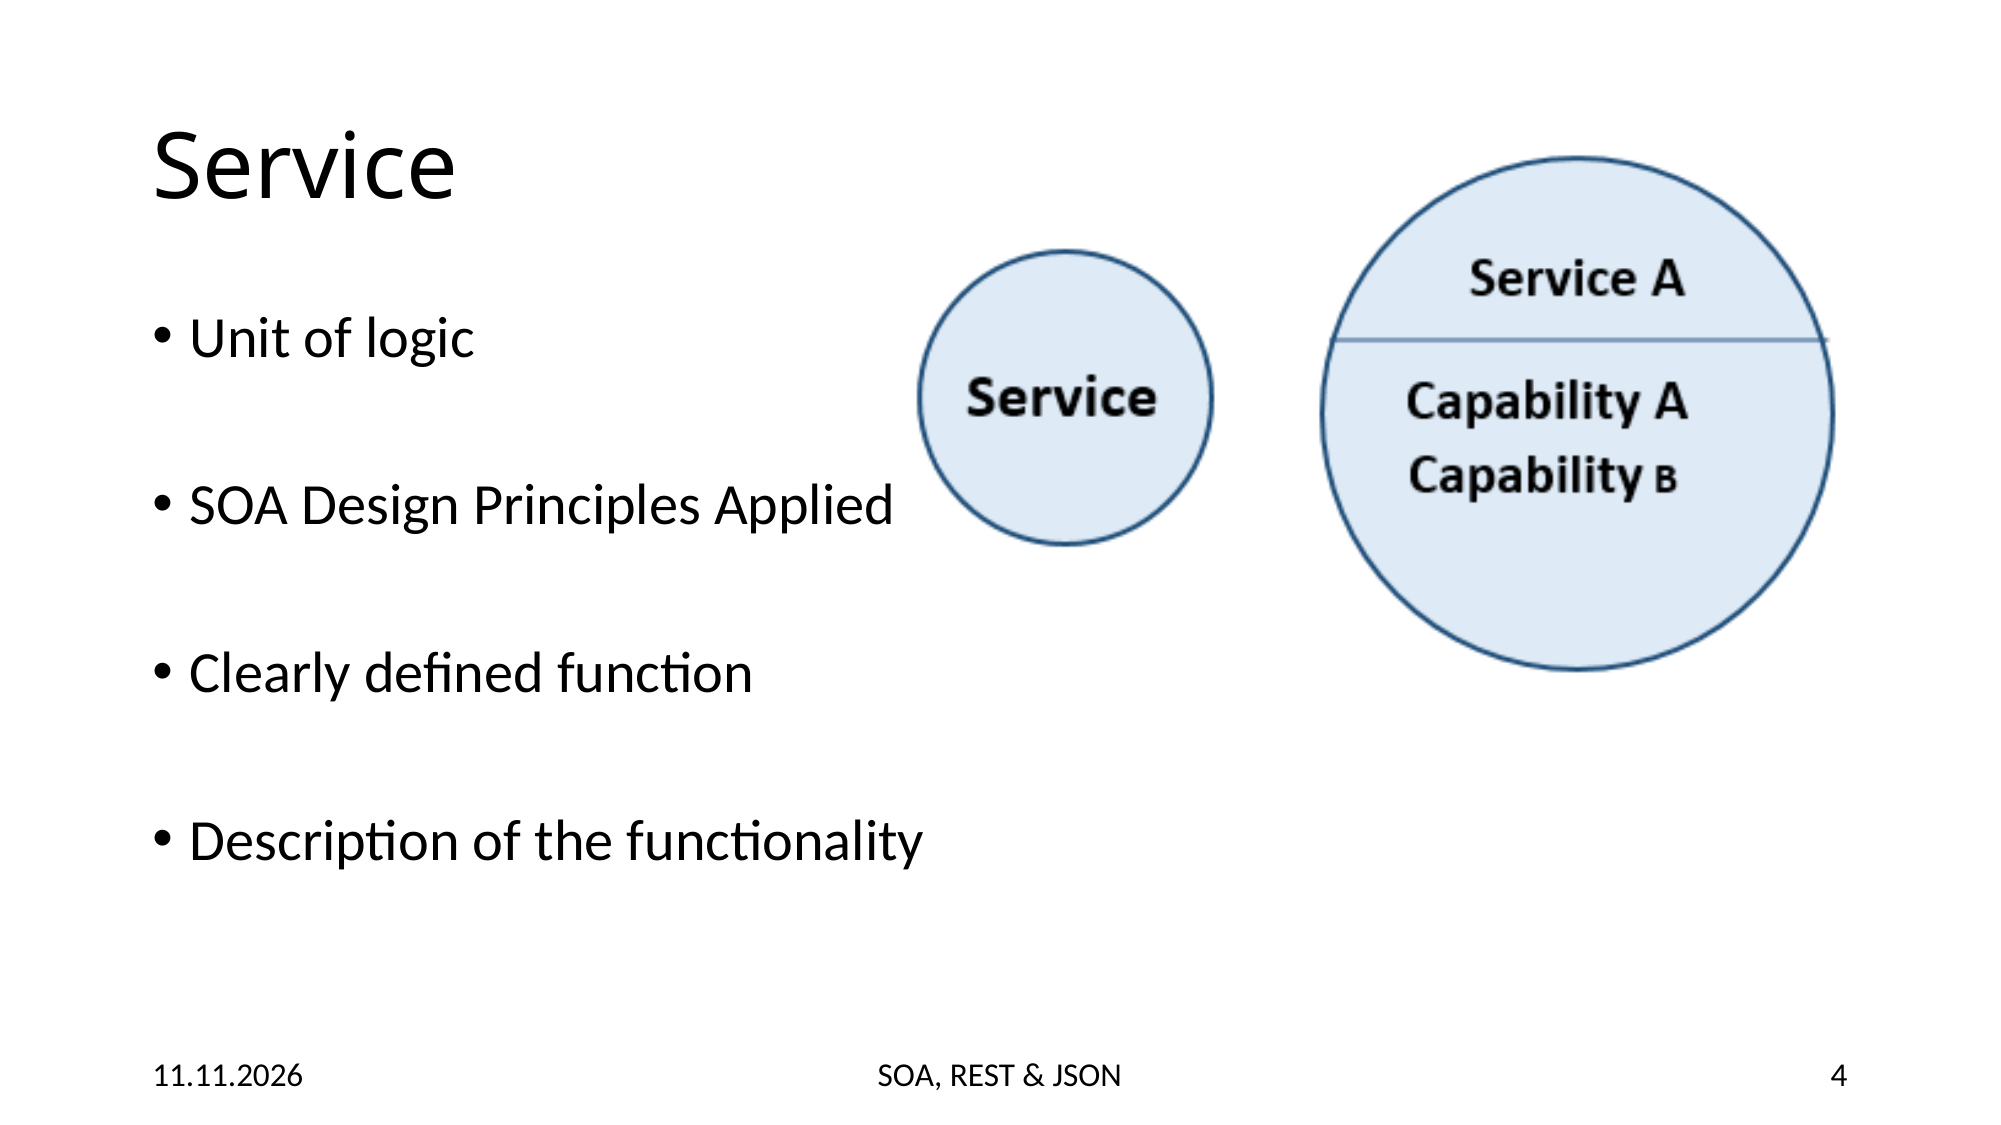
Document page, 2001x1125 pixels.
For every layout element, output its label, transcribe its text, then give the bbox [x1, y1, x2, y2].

footer SOA, REST & JSON [662, 1042, 1338, 1103]
title Service [137, 59, 876, 278]
picture [876, 0, 1863, 717]
list Unit of logic SOA Design Principles Applied Clearly defined function Description of the functionality [137, 299, 1863, 1014]
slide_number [137, 1042, 588, 1103]
slide_number 4 [1412, 1042, 1863, 1103]
